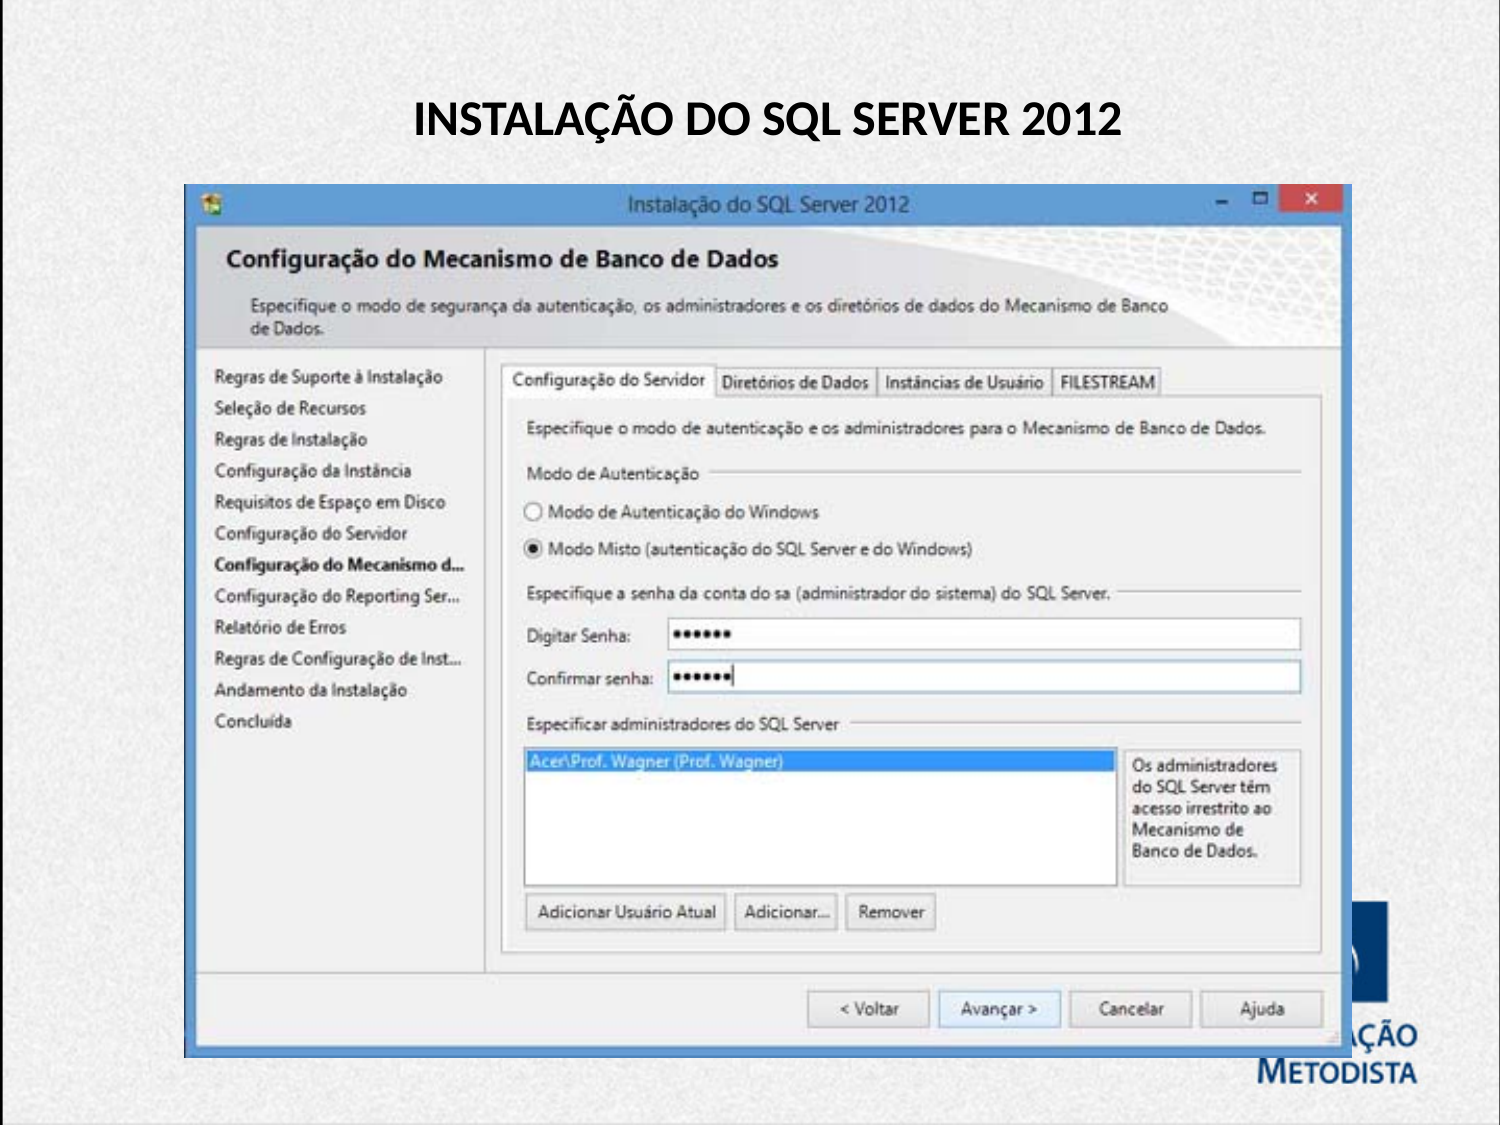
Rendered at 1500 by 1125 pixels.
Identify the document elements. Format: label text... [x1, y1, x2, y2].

picture [0, 0, 1500, 1125]
text_box INSTALAÇÃO DO SQL SERVER 2012 [286, 78, 1250, 153]
